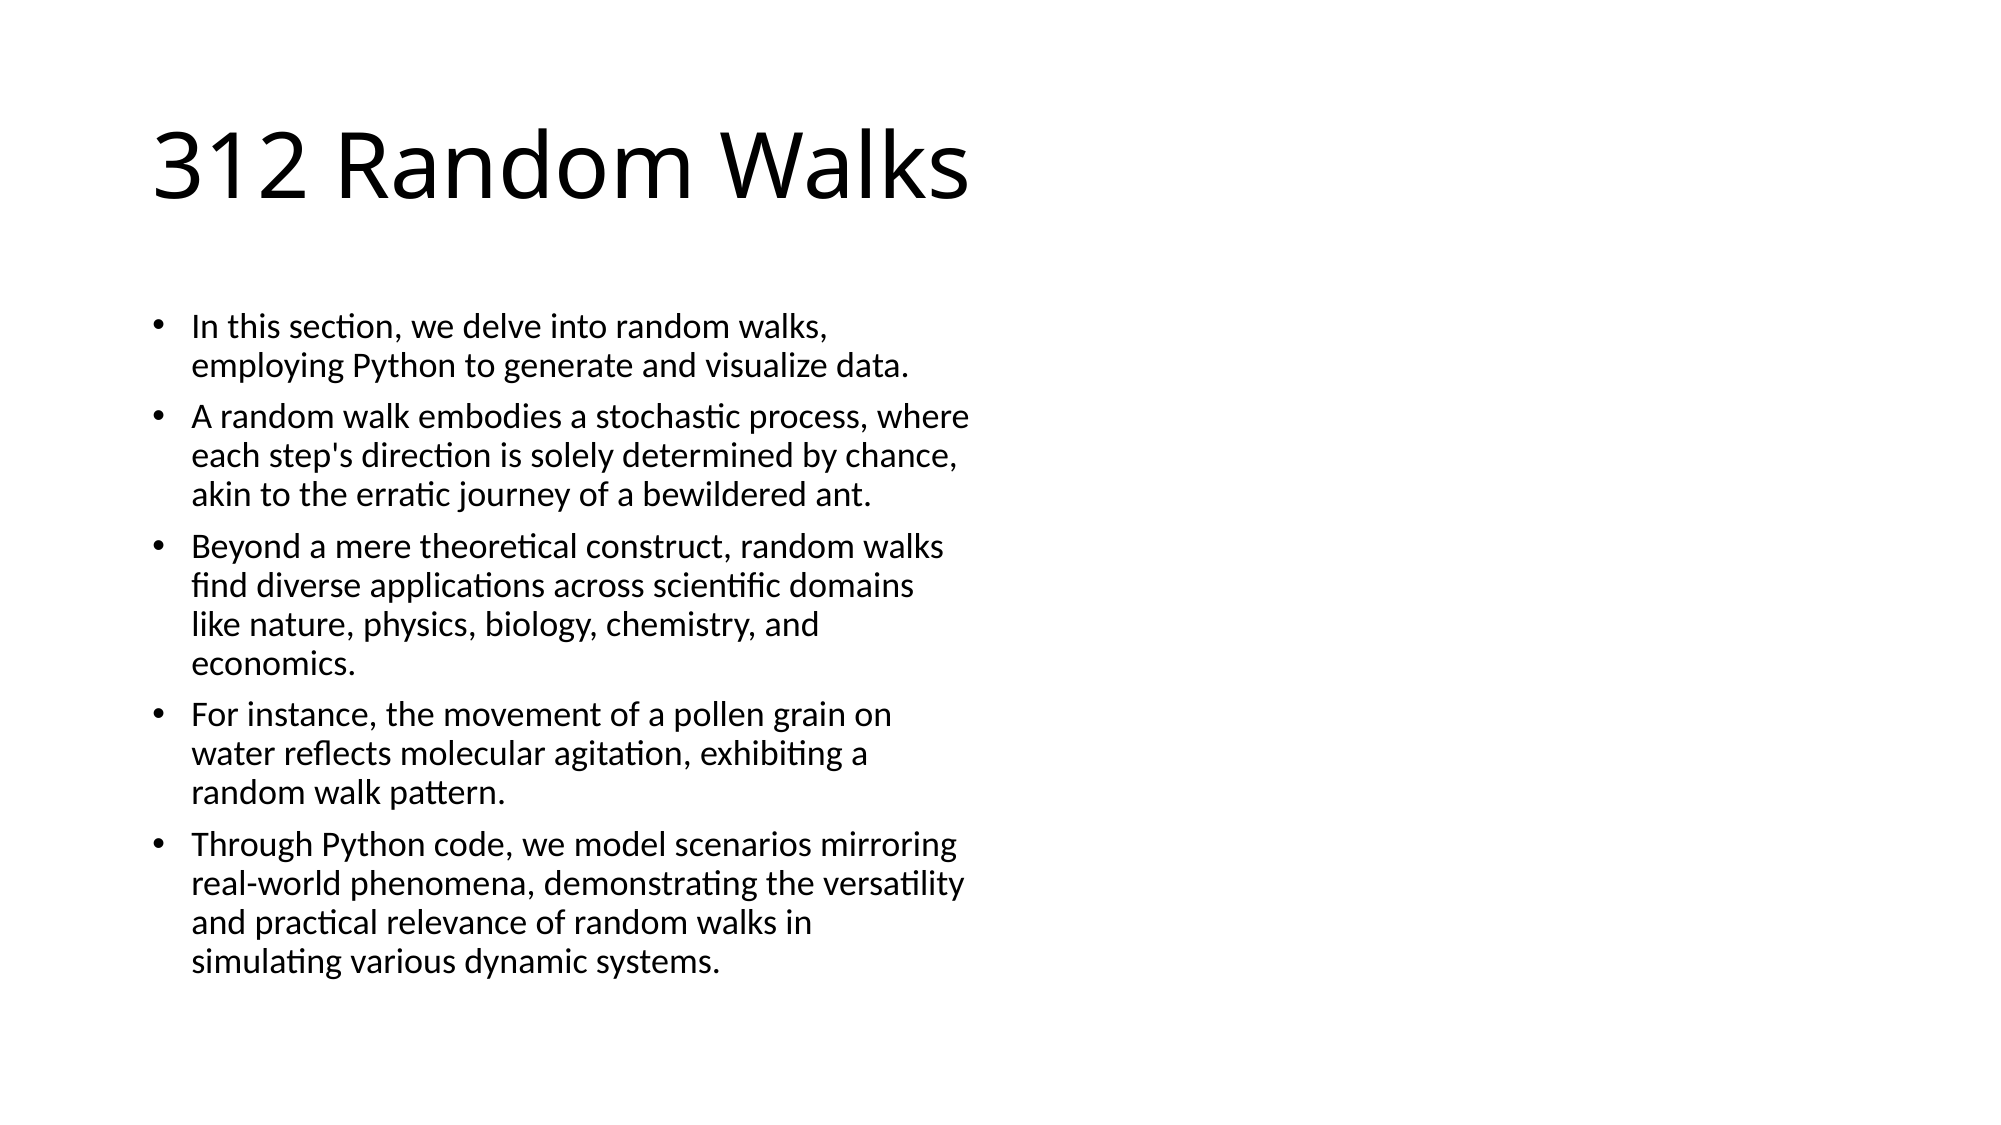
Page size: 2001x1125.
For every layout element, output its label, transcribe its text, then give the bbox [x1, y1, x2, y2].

list In this section, we delve into random walks, employing Python to generate and visualize data. A random walk embodies a stochastic process, where each step's direction is solely determined by chance, akin to the erratic journey of a bewildered ant. Beyond a mere theoretical construct, random walks find diverse applications across scientific domains like nature, physics, biology, chemistry, and economics. For instance, the movement of a pollen grain on water reflects molecular agitation, exhibiting a random walk pattern. Through Python code, we model scenarios mirroring real-world phenomena, demonstrating the versatility and practical relevance of random walks in simulating various dynamic systems. [137, 299, 988, 1014]
title 312 Random Walks [137, 59, 1863, 278]
